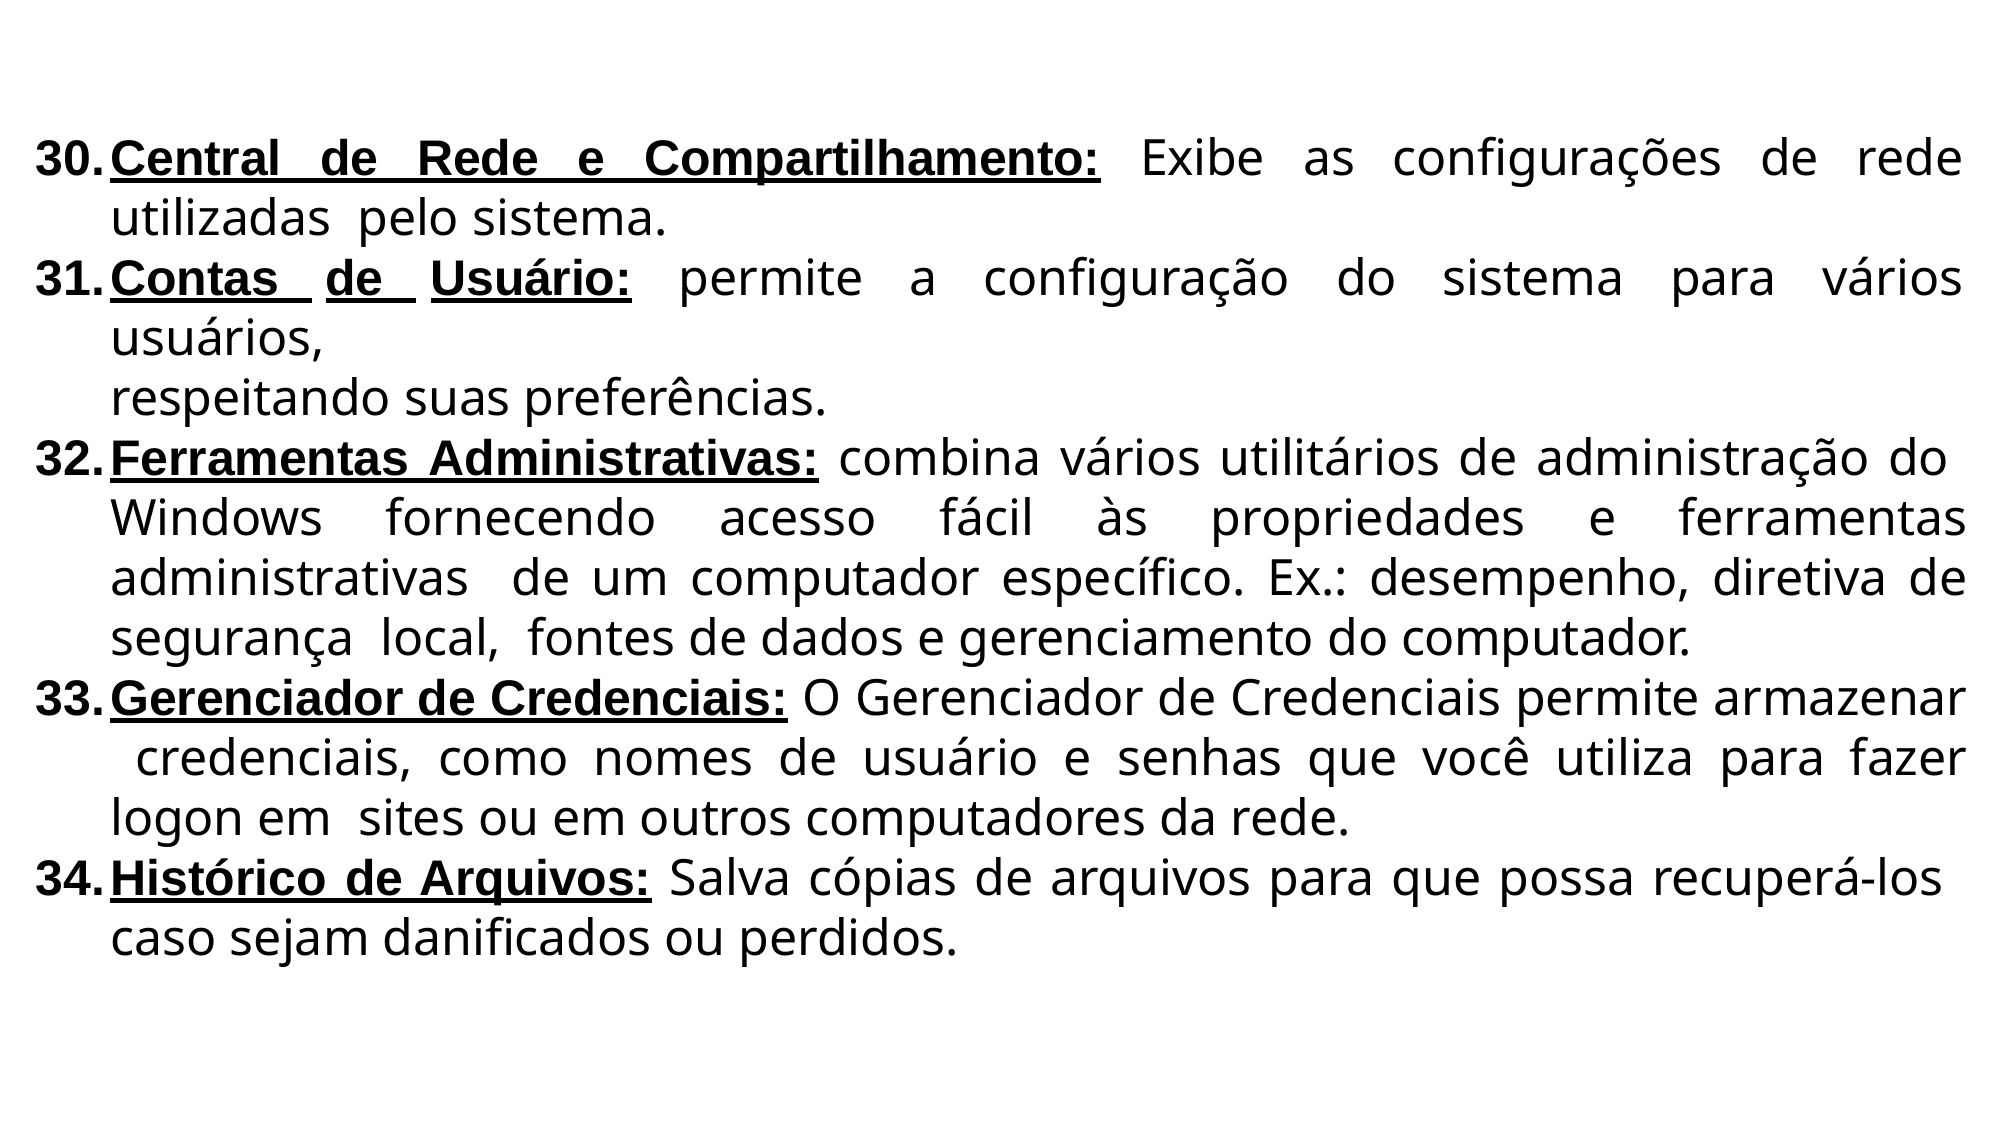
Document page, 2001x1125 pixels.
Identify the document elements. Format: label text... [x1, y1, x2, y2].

text_box Central de Rede e Compartilhamento: Exibe as configurações de rede utilizadas pelo sistema. Contas de Usuário: permite a configuração do sistema para vários usuários, respeitando suas preferências. Ferramentas Administrativas: combina vários utilitários de administração do Windows fornecendo acesso fácil às propriedades e ferramentas administrativas de um computador específico. Ex.: desempenho, diretiva de segurança local, fontes de dados e gerenciamento do computador. Gerenciador de Credenciais: O Gerenciador de Credenciais permite armazenar credenciais, como nomes de usuário e senhas que você utiliza para fazer logon em sites ou em outros computadores da rede. Histórico de Arquivos: Salva cópias de arquivos para que possa recuperá-los caso sejam danificados ou perdidos. [33, 123, 1969, 966]
